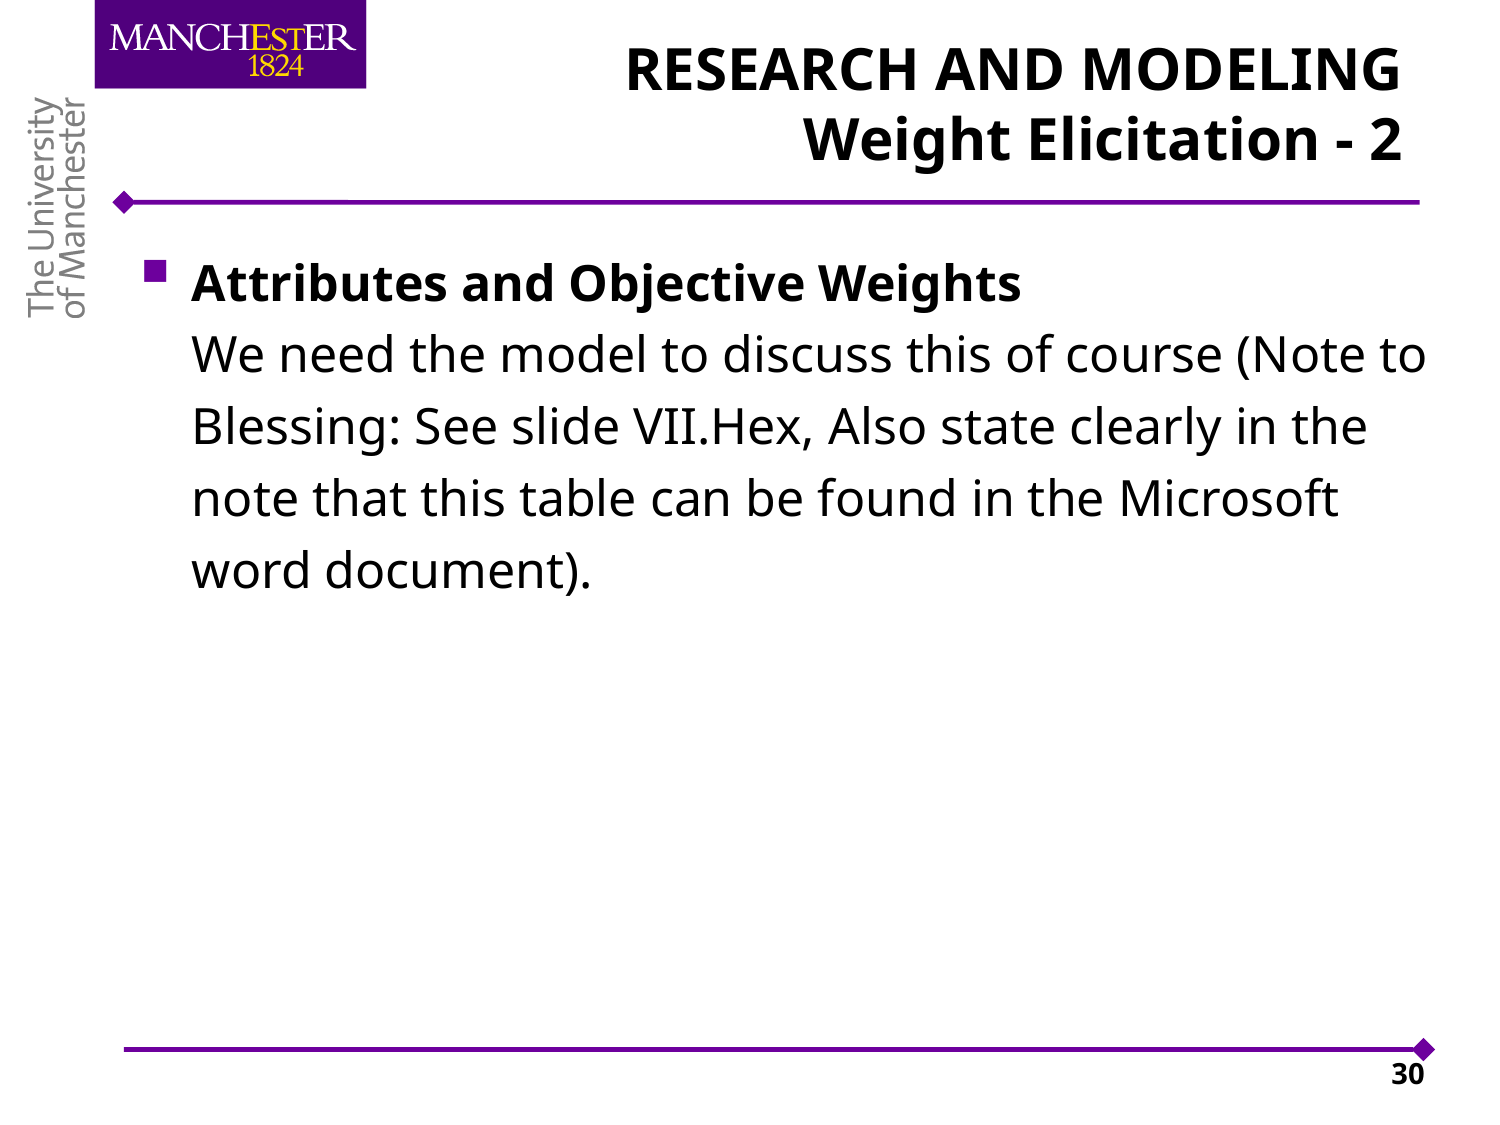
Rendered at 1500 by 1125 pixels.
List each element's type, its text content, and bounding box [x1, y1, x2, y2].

slide_number 30 [1074, 1058, 1426, 1103]
title RESEARCH AND MODELING Weight Elicitation - 2 [395, 24, 1418, 191]
picture [0, 0, 384, 318]
list Attributes and Objective Weights We need the model to discuss this of course (Note to Blessing: See slide VII.Hex, Also state clearly in the note that this table can be found in the Microsoft word document). [123, 231, 1469, 1036]
